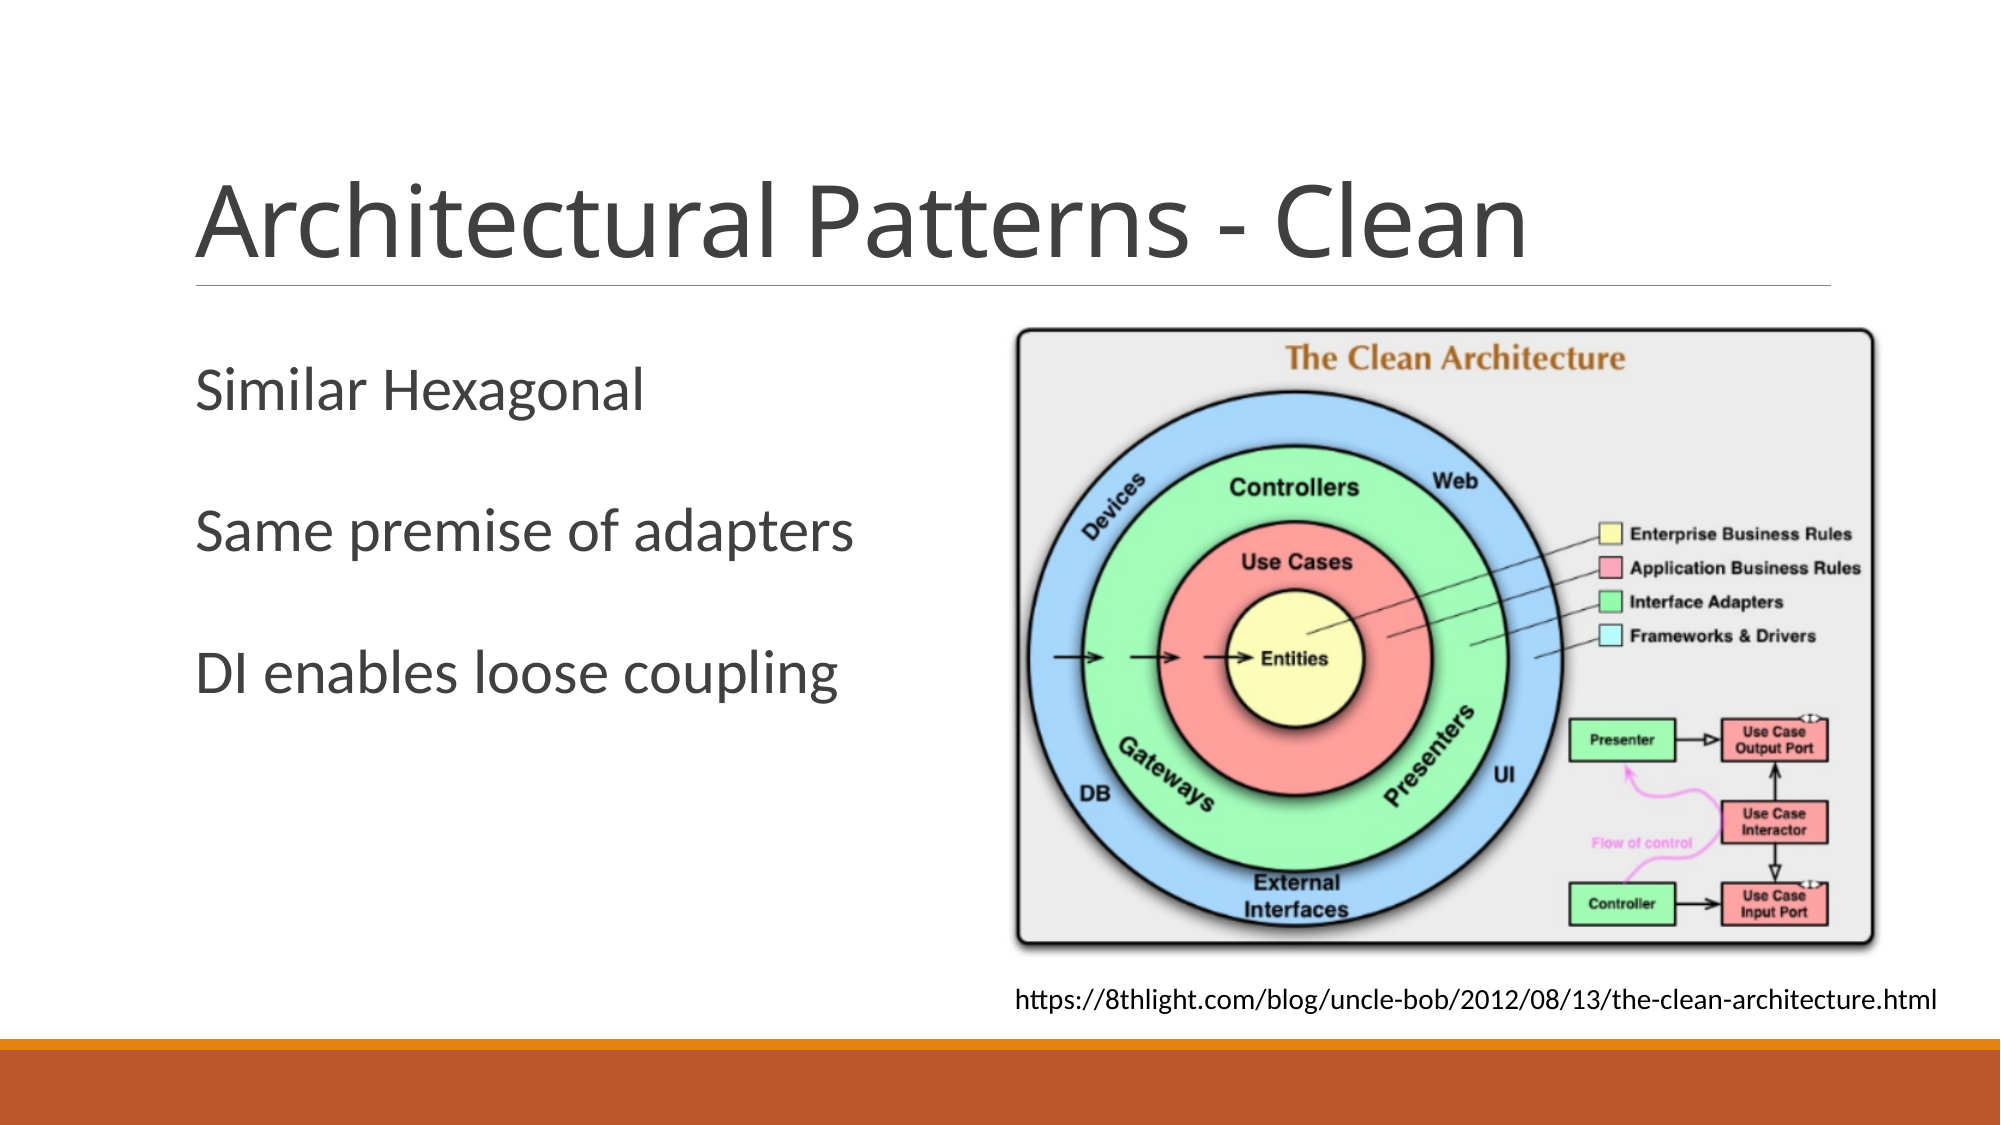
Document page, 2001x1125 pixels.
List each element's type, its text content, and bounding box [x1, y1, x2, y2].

picture [1004, 320, 1887, 964]
title Architectural Patterns - Clean [180, 47, 1830, 285]
list Similar Hexagonal Same premise of adapters DI enables loose coupling [180, 302, 960, 963]
text_box https://8thlight.com/blog/uncle-bob/2012/08/13/the-clean-architecture.html [999, 973, 2000, 1023]
